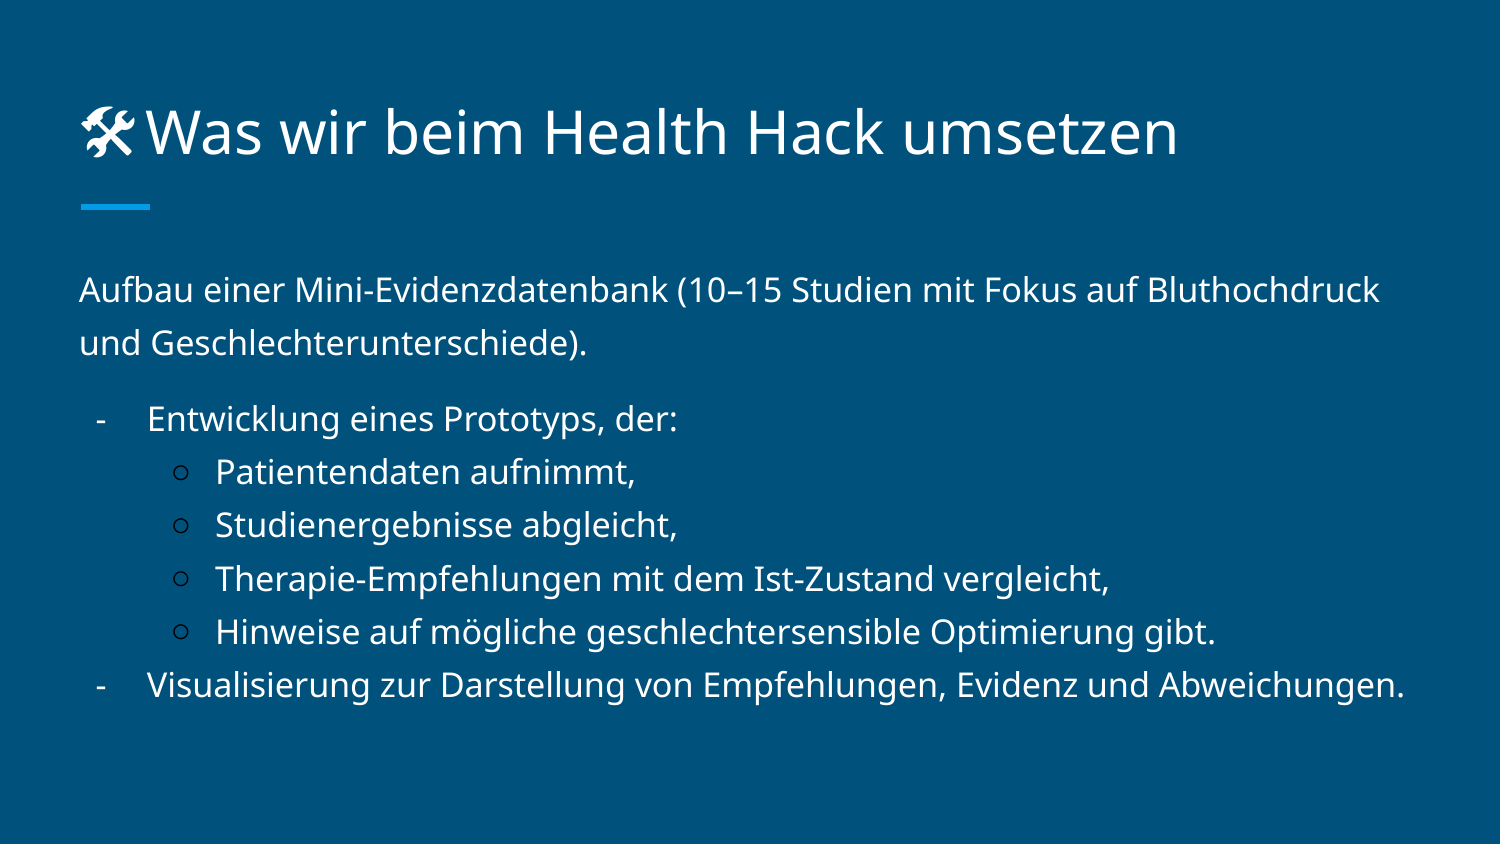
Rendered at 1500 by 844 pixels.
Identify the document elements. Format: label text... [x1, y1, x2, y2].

list Aufbau einer Mini-Evidenzdatenbank (10–15 Studien mit Fokus auf Bluthochdruck und Geschlechterunterschiede). Entwicklung eines Prototyps, der: Patientendaten aufnimmt, Studienergebnisse abgleicht, Therapie-Empfehlungen mit dem Ist-Zustand vergleicht, Hinweise auf mögliche geschlechtersensible Optimierung gibt. Visualisierung zur Darstellung von Empfehlungen, Evidenz und Abweichungen. [63, 244, 1437, 750]
title 🛠️ Was wir beim Health Hack umsetzen [63, 75, 1437, 188]
